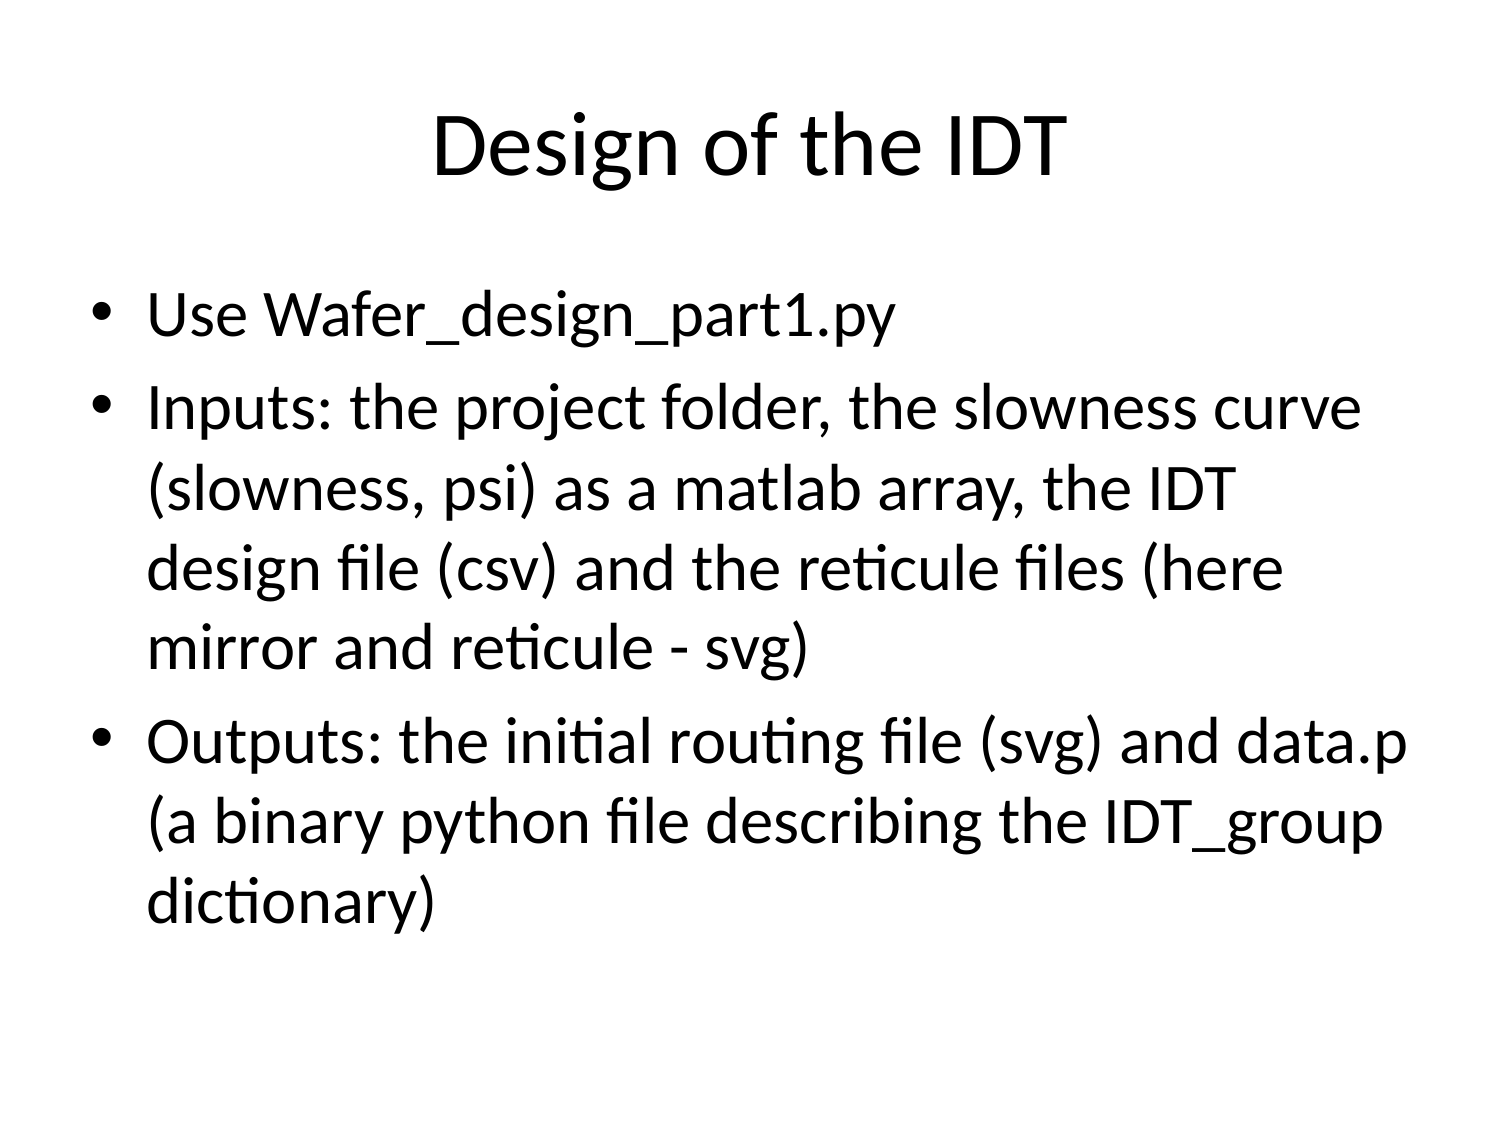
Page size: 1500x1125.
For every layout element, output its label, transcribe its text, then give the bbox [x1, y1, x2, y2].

list Use Wafer_design_part1.py Inputs: the project folder, the slowness curve (slowness, psi) as a matlab array, the IDT design file (csv) and the reticule files (here mirror and reticule - svg) Outputs: the initial routing file (svg) and data.p (a binary python file describing the IDT_group dictionary) [75, 262, 1425, 1005]
title Design of the IDT [75, 45, 1425, 233]
